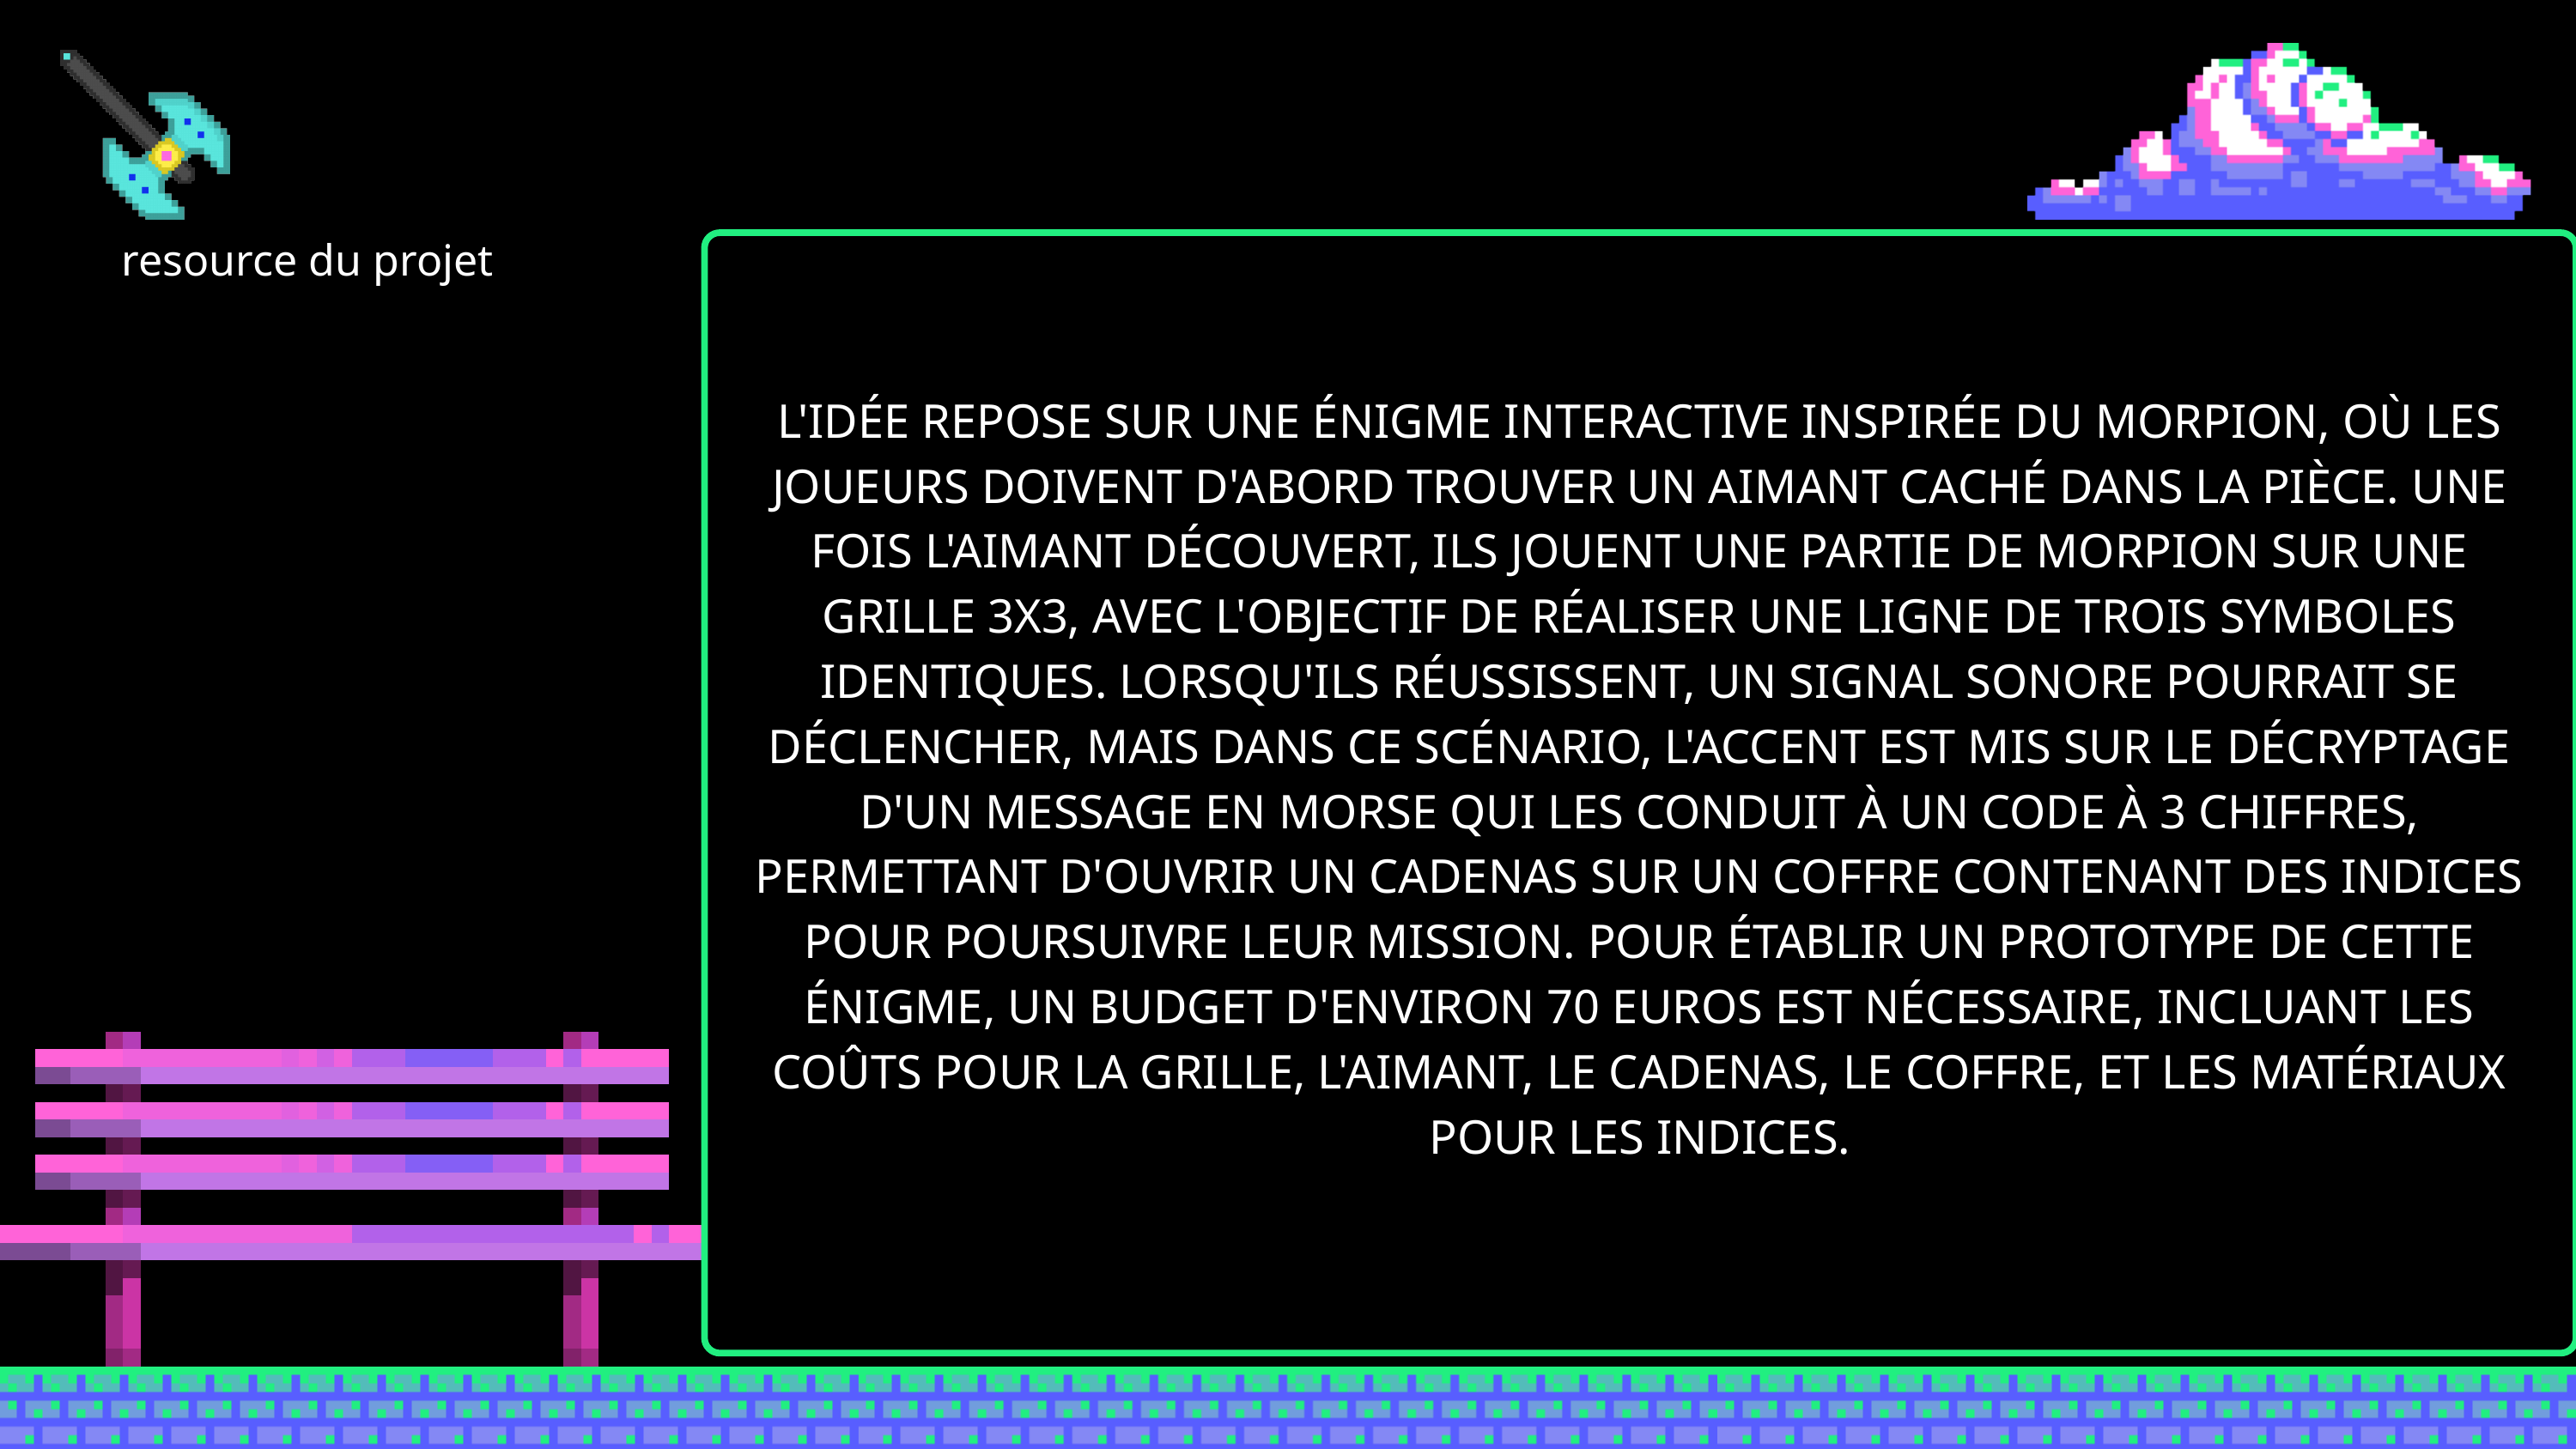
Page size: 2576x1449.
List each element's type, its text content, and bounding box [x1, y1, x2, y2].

text_box [0, 1032, 705, 1366]
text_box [0, 1366, 2576, 1449]
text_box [704, 232, 2576, 1354]
picture [59, 29, 230, 220]
text_box resource du projet [26, 224, 589, 285]
text_box [2027, 43, 2531, 220]
